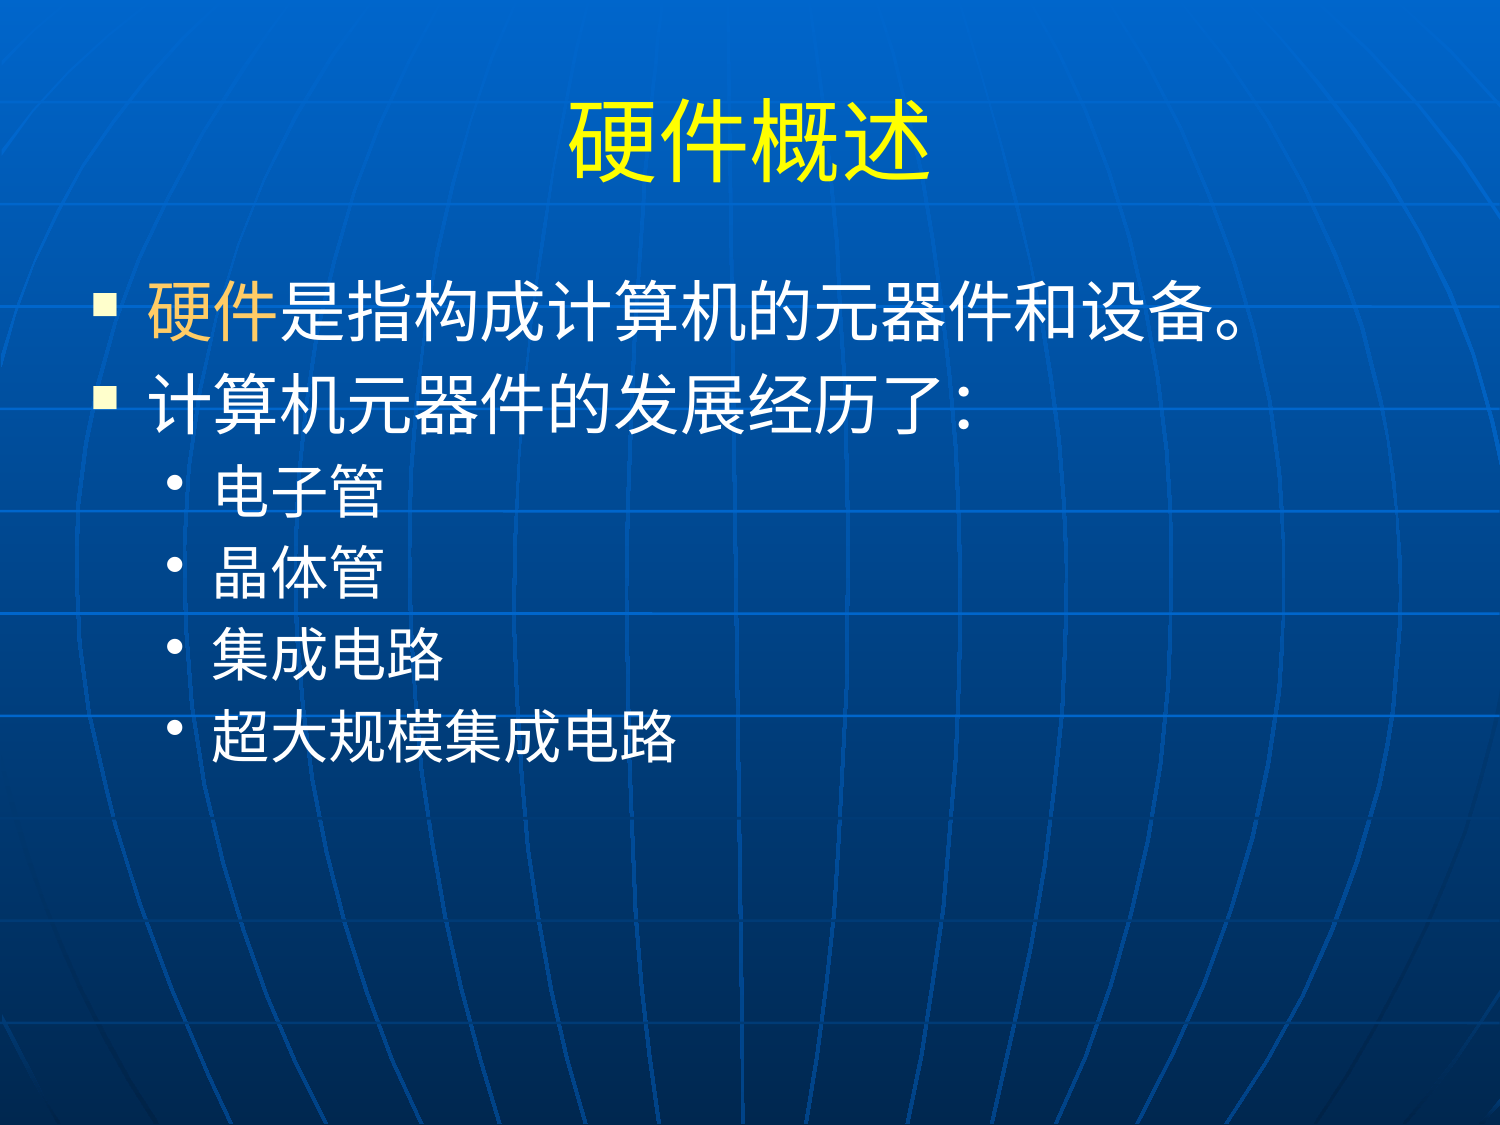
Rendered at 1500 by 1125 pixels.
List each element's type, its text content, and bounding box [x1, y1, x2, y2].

list 硬件是指构成计算机的元器件和设备。 计算机元器件的发展经历了： 电子管 晶体管 集成电路 超大规模集成电路 [75, 262, 1425, 1006]
title 硬件概述 [75, 45, 1425, 233]
